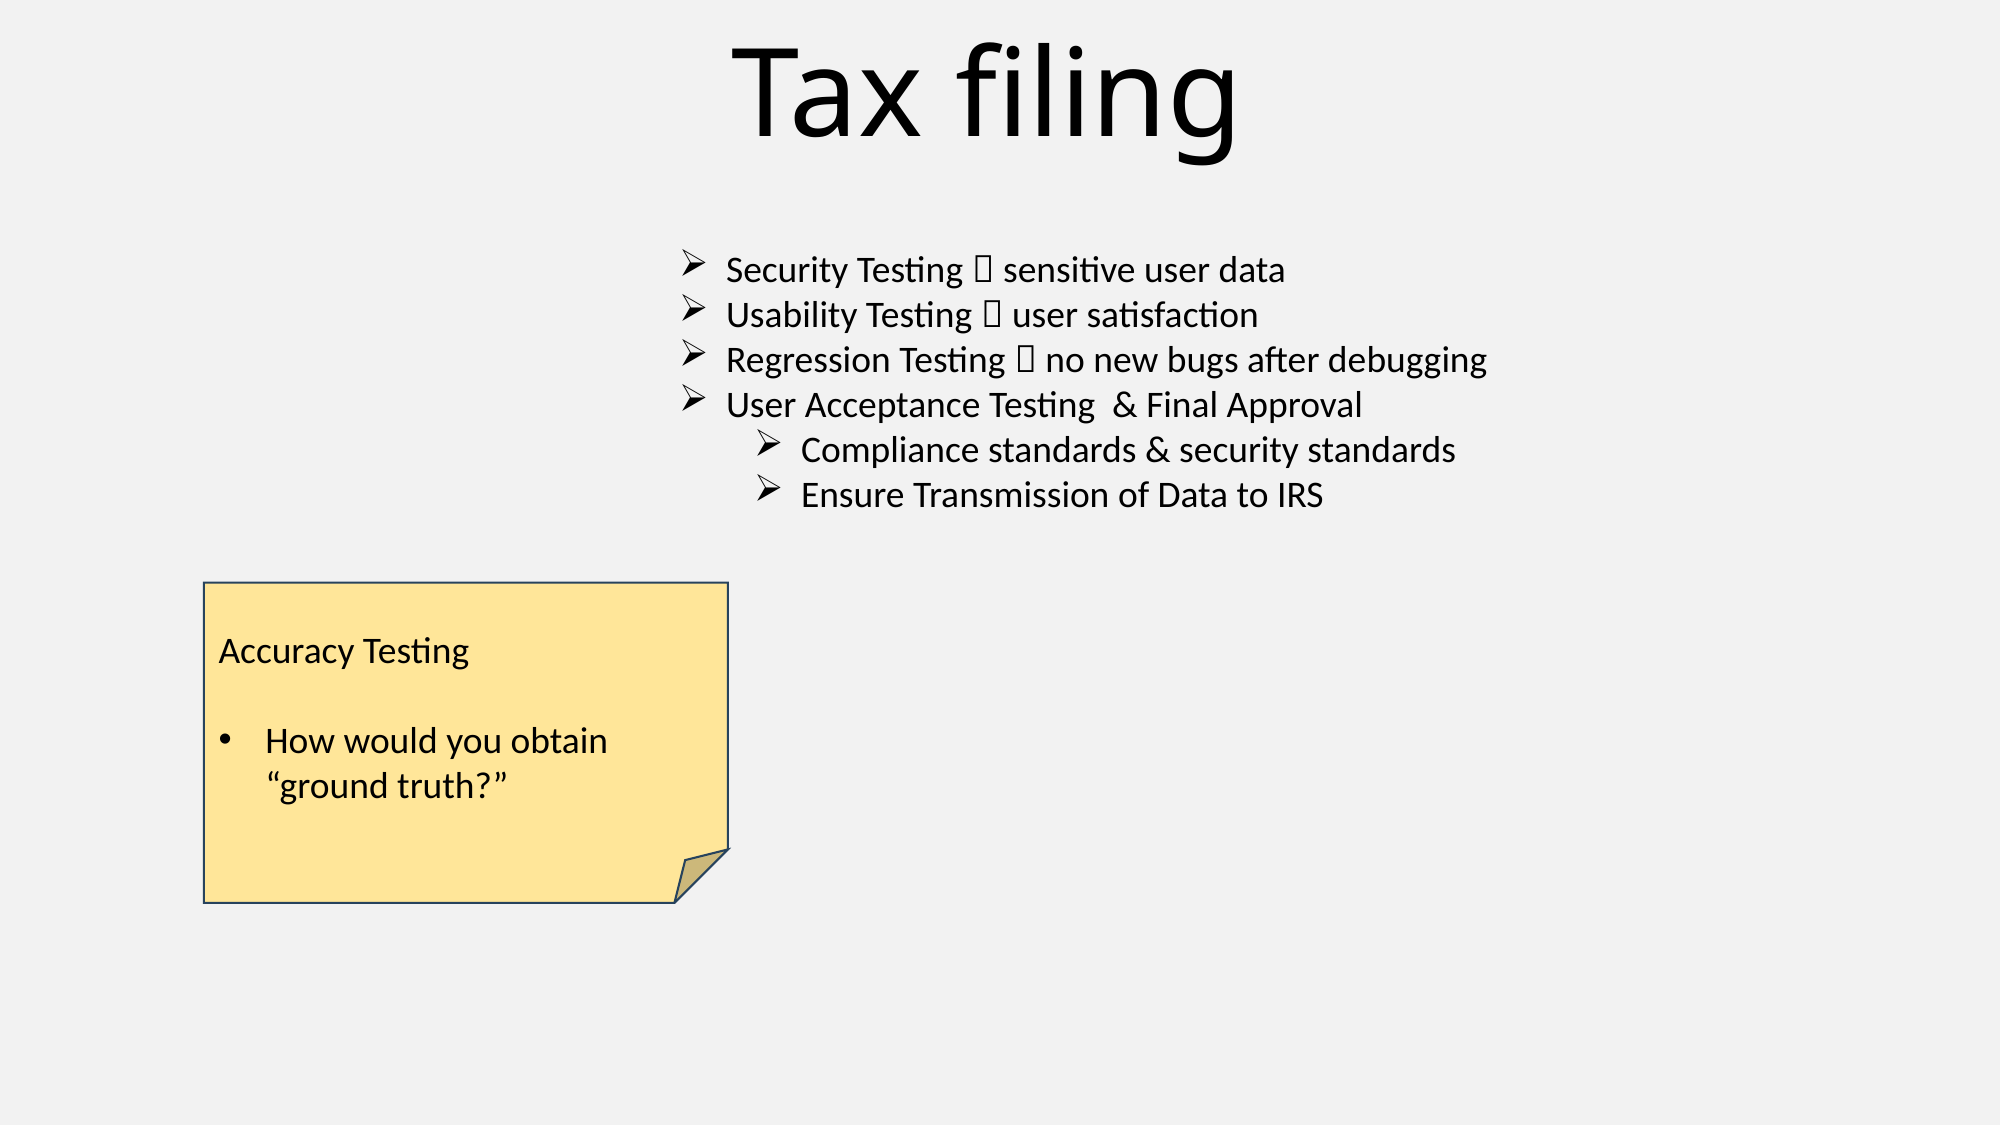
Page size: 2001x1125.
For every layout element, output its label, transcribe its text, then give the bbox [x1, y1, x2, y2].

title Tax filing [237, 22, 1738, 170]
text_box Accuracy Testing How would you obtain “ground truth?” [202, 581, 732, 904]
text_box Security Testing  sensitive user data Usability Testing  user satisfaction Regression Testing  no new bugs after debugging User Acceptance Testing & Final Approval Compliance standards & security standards Ensure Transmission of Data to IRS [664, 237, 1554, 522]
